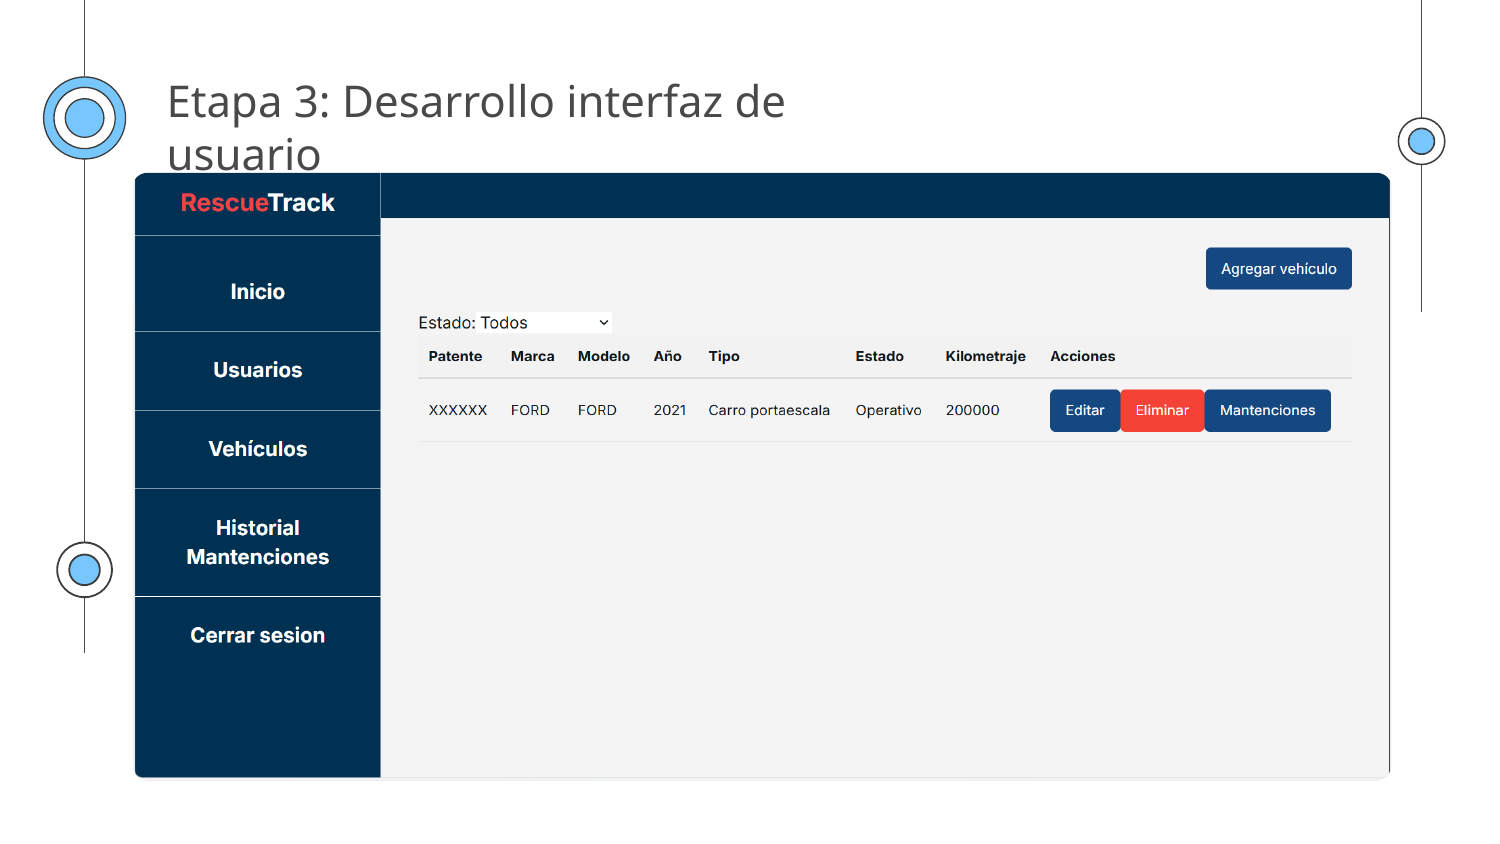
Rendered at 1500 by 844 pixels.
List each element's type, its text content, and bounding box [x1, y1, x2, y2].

text_box Etapa 3: Desarrollo interfaz de usuario [151, 58, 891, 171]
picture [132, 172, 1393, 781]
